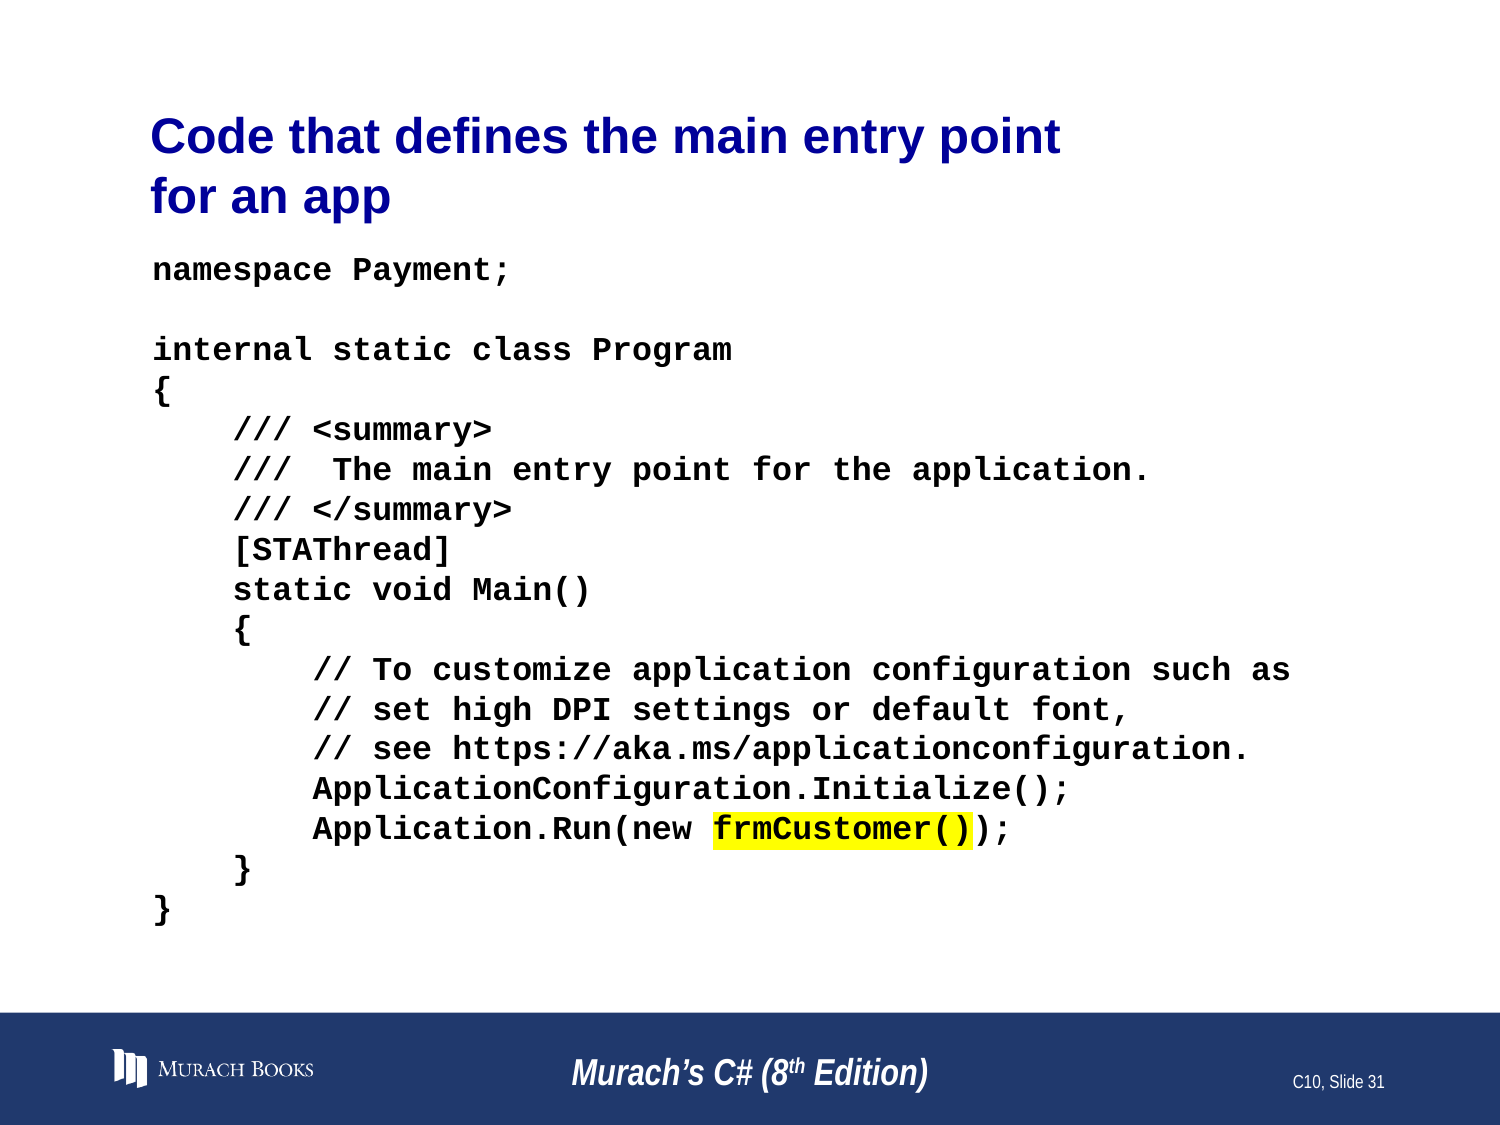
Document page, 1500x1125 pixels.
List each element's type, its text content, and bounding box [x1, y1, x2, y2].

title Code that defines the main entry point for an app [150, 102, 1350, 224]
slide_number C10, Slide 31 [1087, 1025, 1400, 1100]
slide_number Murach’s C# (8th Edition) [450, 1025, 1050, 1100]
list namespace Payment; internal static class Program { /// <summary> /// The main entry point for the application. /// </summary> [STAThread] static void Main() { // To customize application configuration such as // set high DPI settings or default font, // see https://aka.ms/applicationconfiguration. ApplicationConfiguration.Initialize(); Application.Run(new frmCustomer()); } } [137, 239, 1350, 978]
footer [12, 1025, 450, 1100]
